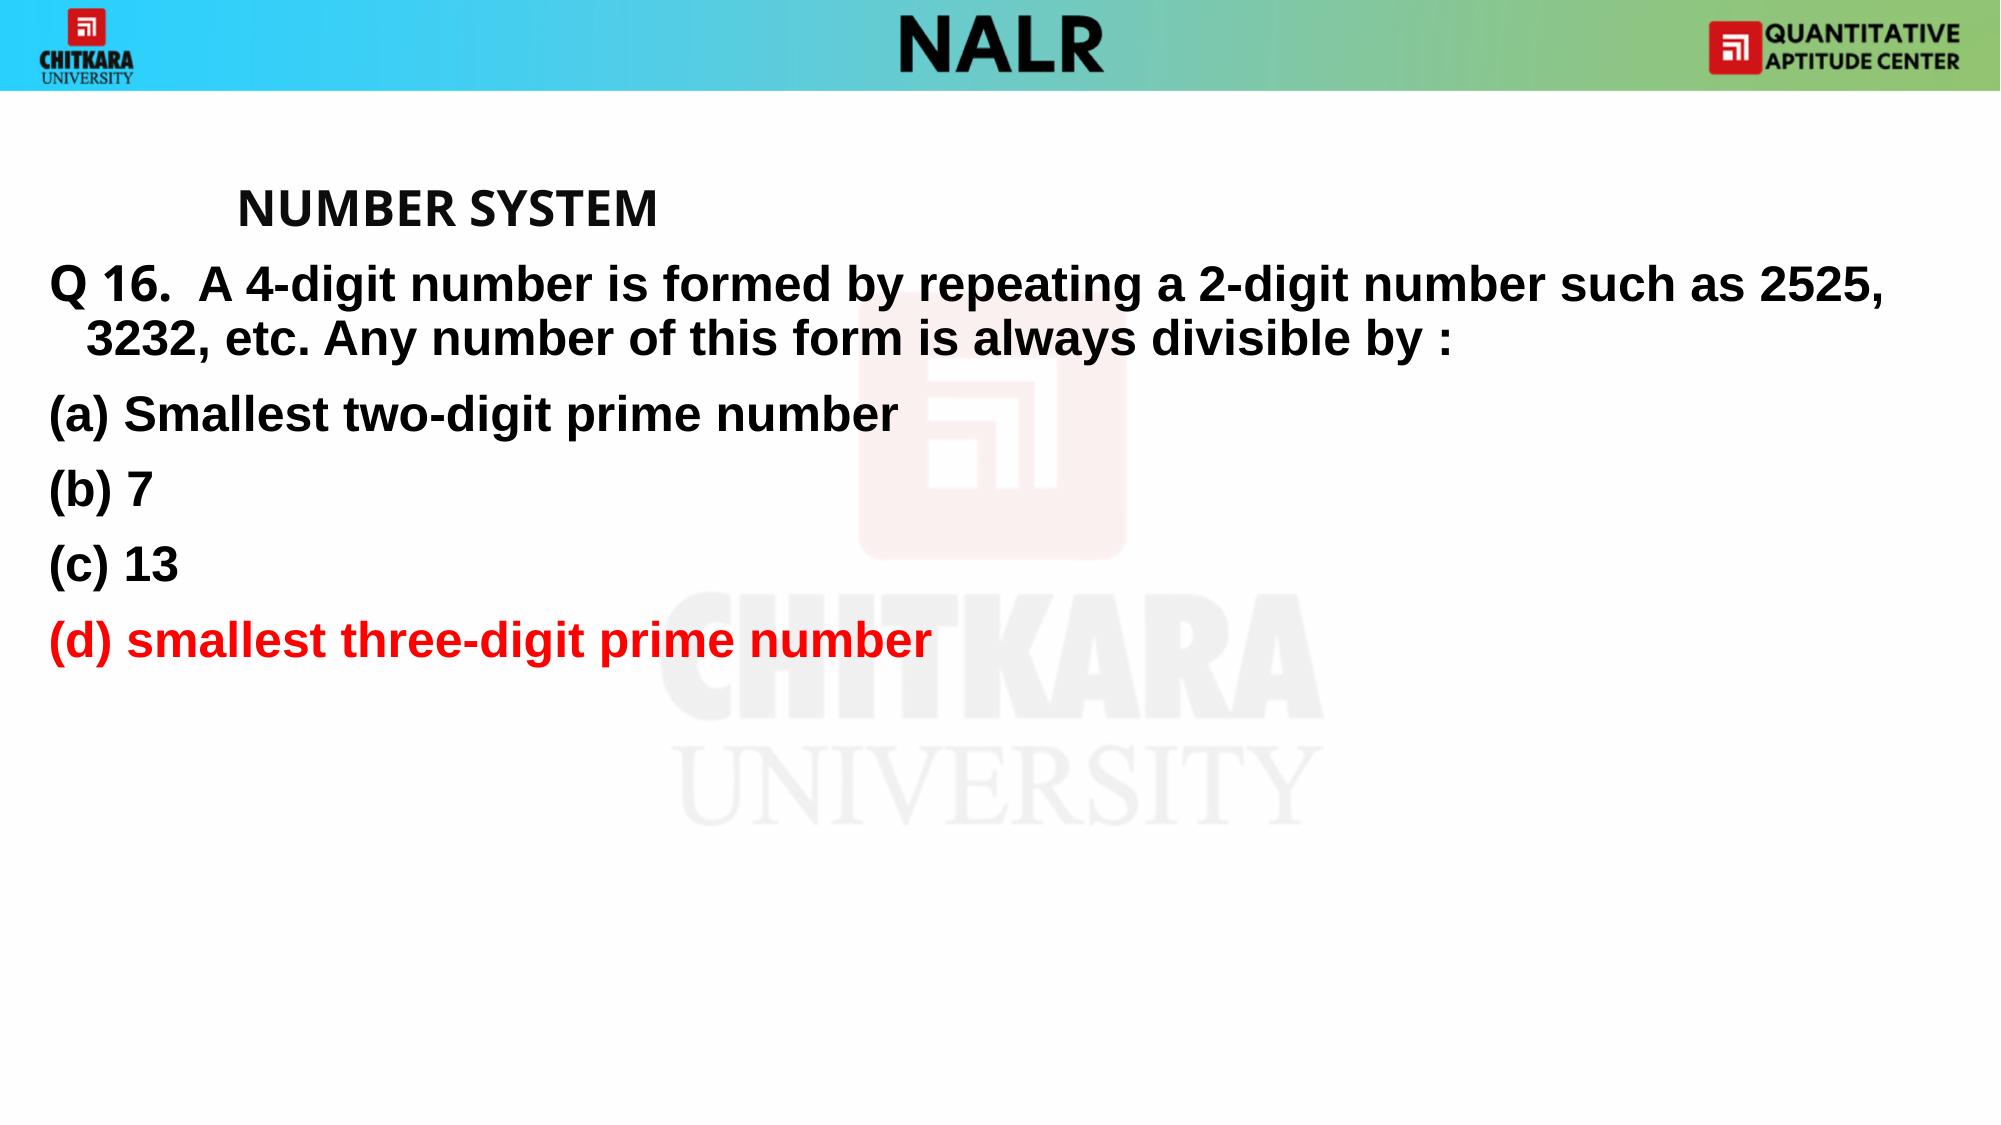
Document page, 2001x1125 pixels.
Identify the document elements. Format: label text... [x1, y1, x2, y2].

title [41, 31, 1959, 142]
picture [0, 0, 2000, 1125]
text_box NUMBER SYSTEM Q 16. A 4-digit number is formed by repeating a 2-digit number such as 2525, 3232, etc. Any number of this form is always divisible by : Smallest two-digit prime number (b) 7 (c) 13 (d) smallest three-digit prime number [33, 175, 1959, 1053]
